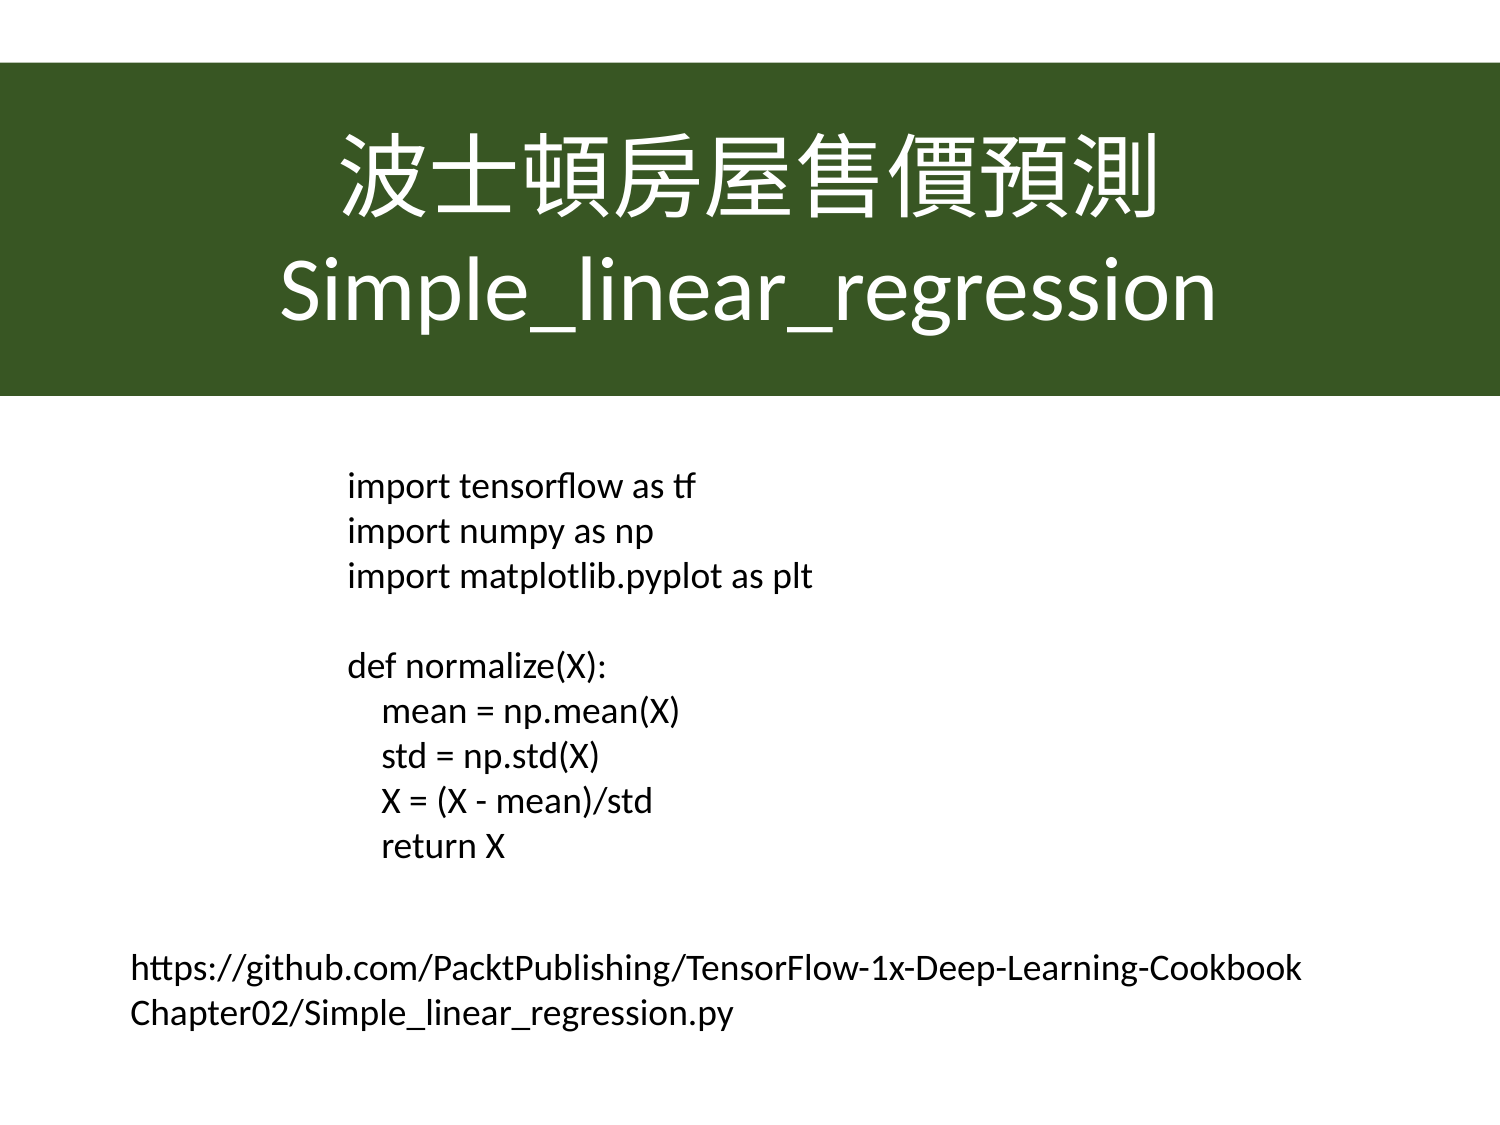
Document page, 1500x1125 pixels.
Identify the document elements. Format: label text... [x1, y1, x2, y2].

text_box https://github.com/PacktPublishing/TensorFlow-1x-Deep-Learning-Cookbook Chapter02/Simple_linear_regression.py [115, 935, 1360, 1040]
text_box 波士頓房屋售價預測 Simple_linear_regression [0, 62, 1500, 397]
text_box import tensorflow as tf import numpy as np import matplotlib.pyplot as plt def normalize(X): mean = np.mean(X) std = np.std(X) X = (X - mean)/std return X [332, 453, 1083, 874]
